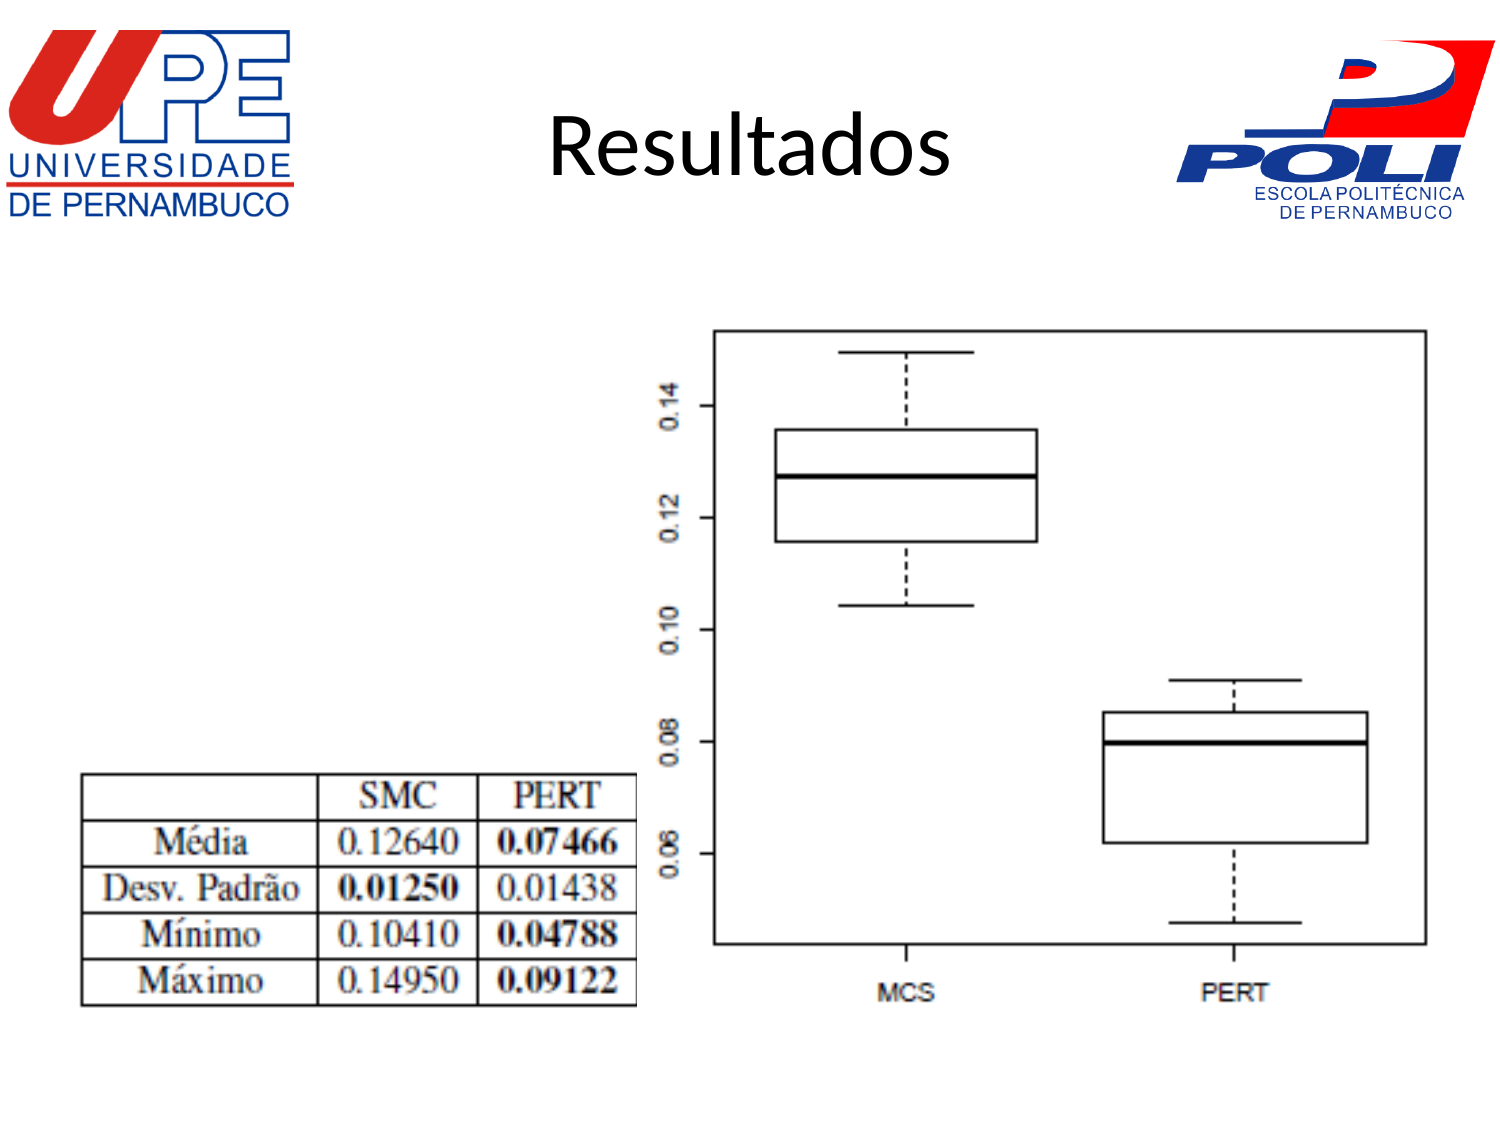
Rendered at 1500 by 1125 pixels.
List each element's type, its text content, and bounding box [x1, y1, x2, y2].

picture [6, 30, 294, 217]
title Resultados [75, 45, 1148, 233]
picture [1151, 6, 1497, 228]
picture [76, 314, 1436, 1013]
